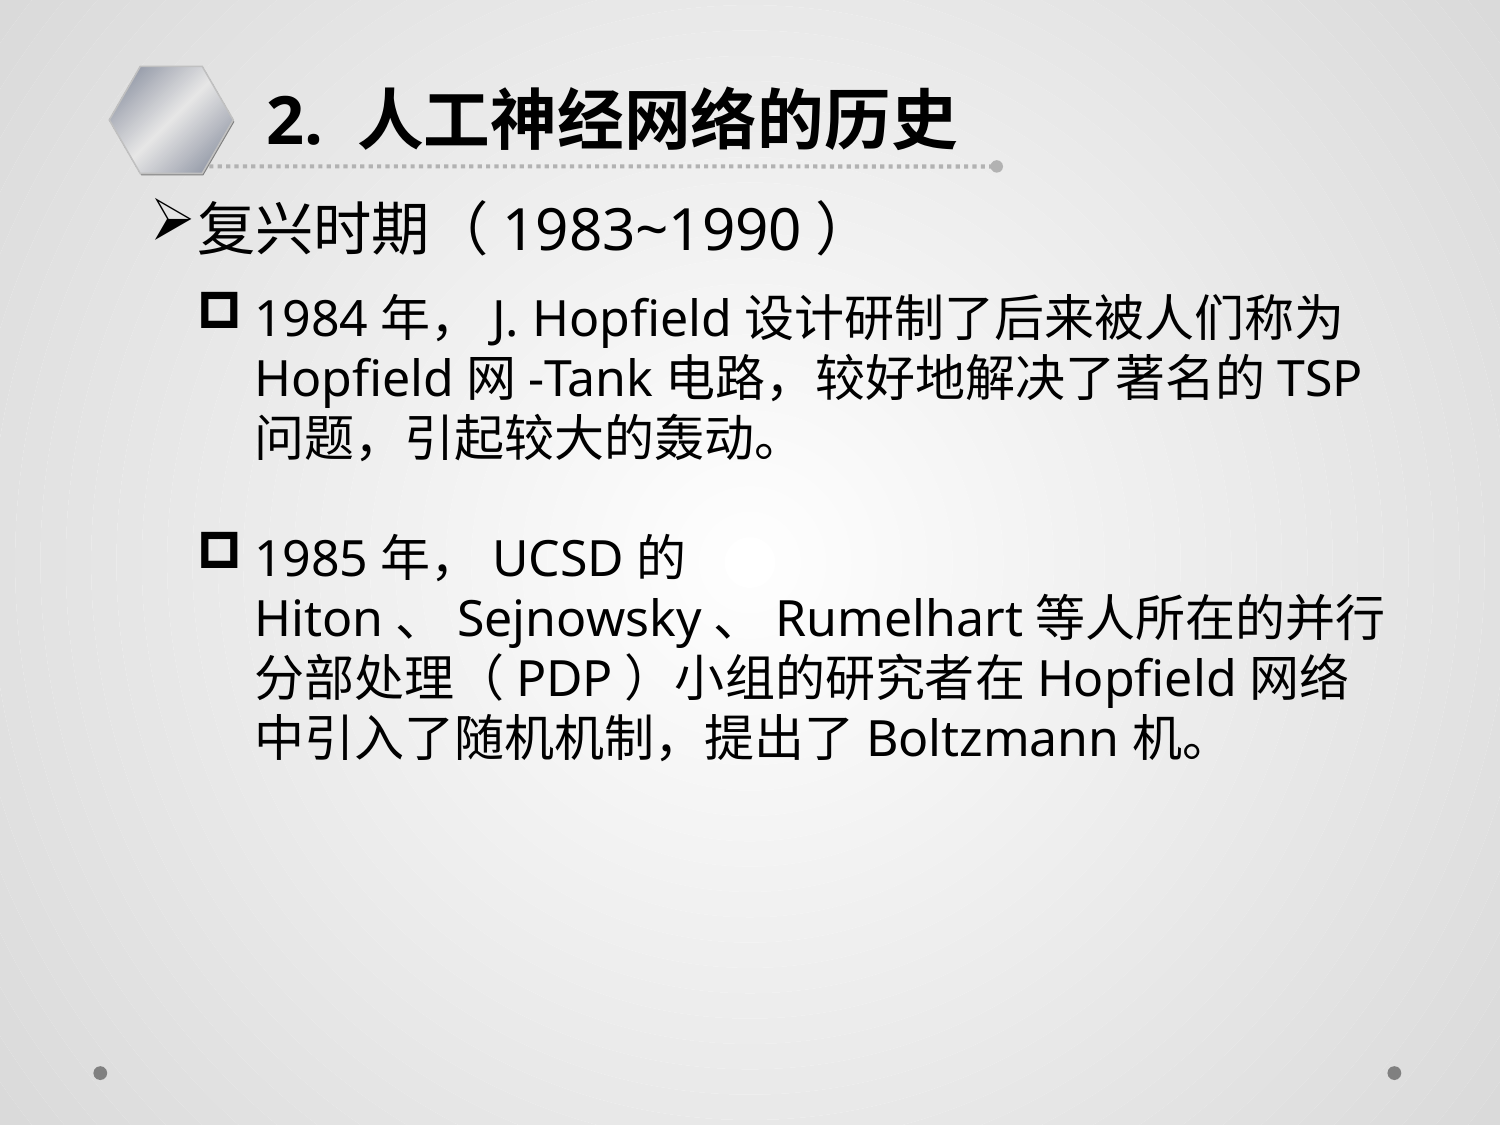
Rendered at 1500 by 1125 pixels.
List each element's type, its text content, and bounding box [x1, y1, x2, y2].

text_box 1984年，J. Hopfield设计研制了后来被人们称为Hopfield网-Tank电路，较好地解决了著名的TSP问题，引起较大的轰动。 1985年，UCSD的Hiton、Sejnowsky、Rumelhart等人所在的并行分部处理（PDP）小组的研究者在Hopfield网络中引入了随机机制，提出了Boltzmann机。 [183, 278, 1412, 774]
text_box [108, 66, 997, 176]
text_box 复兴时期（1983~1990） [135, 184, 1128, 340]
